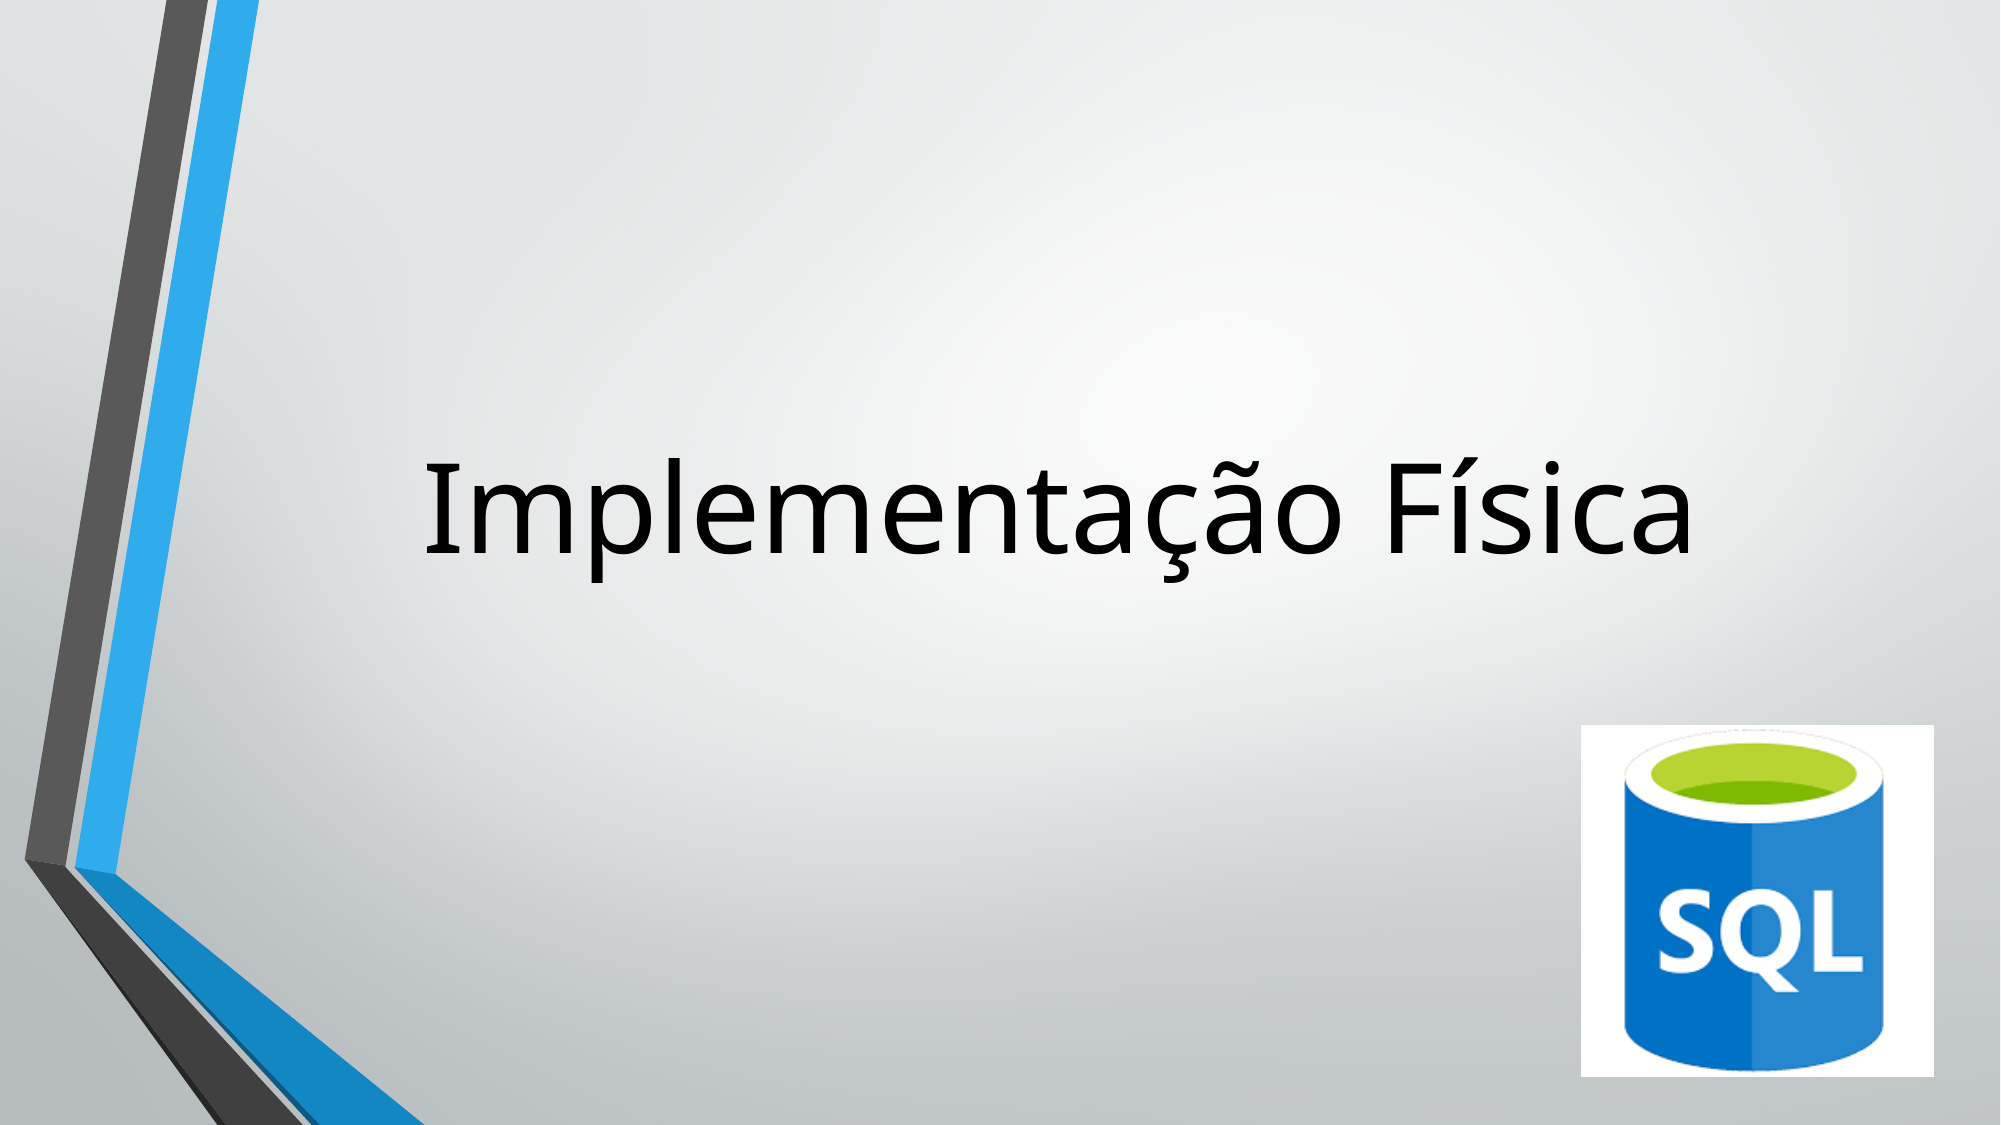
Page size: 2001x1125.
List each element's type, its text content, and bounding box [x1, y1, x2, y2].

title Implementação Física [228, 360, 1872, 648]
picture [1581, 724, 1934, 1077]
